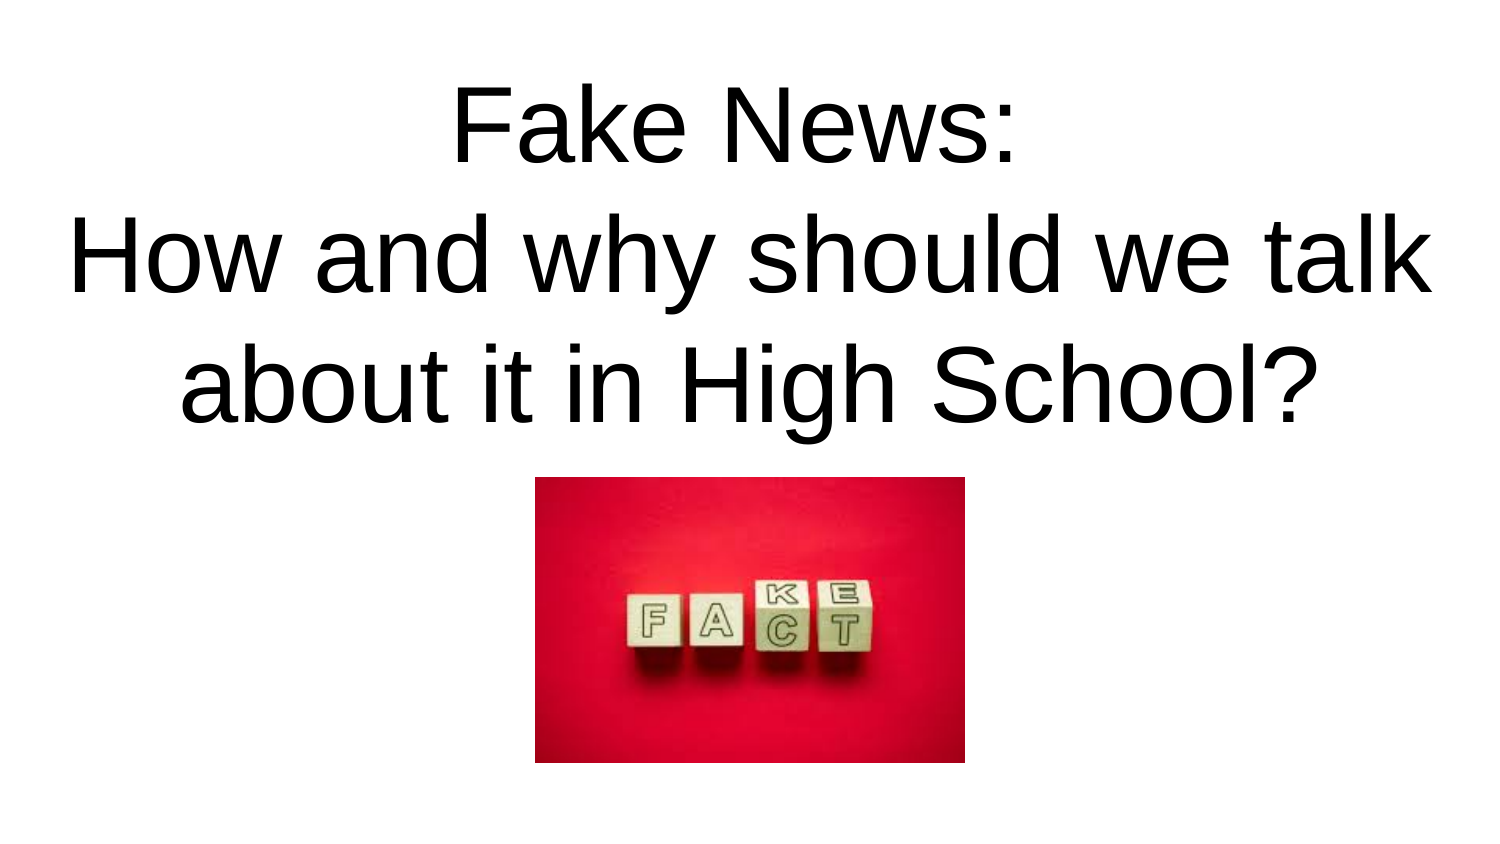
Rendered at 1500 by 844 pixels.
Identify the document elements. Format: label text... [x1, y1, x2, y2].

title Fake News: How and why should we talk about it in High School? [51, 122, 1449, 459]
picture [534, 476, 965, 764]
